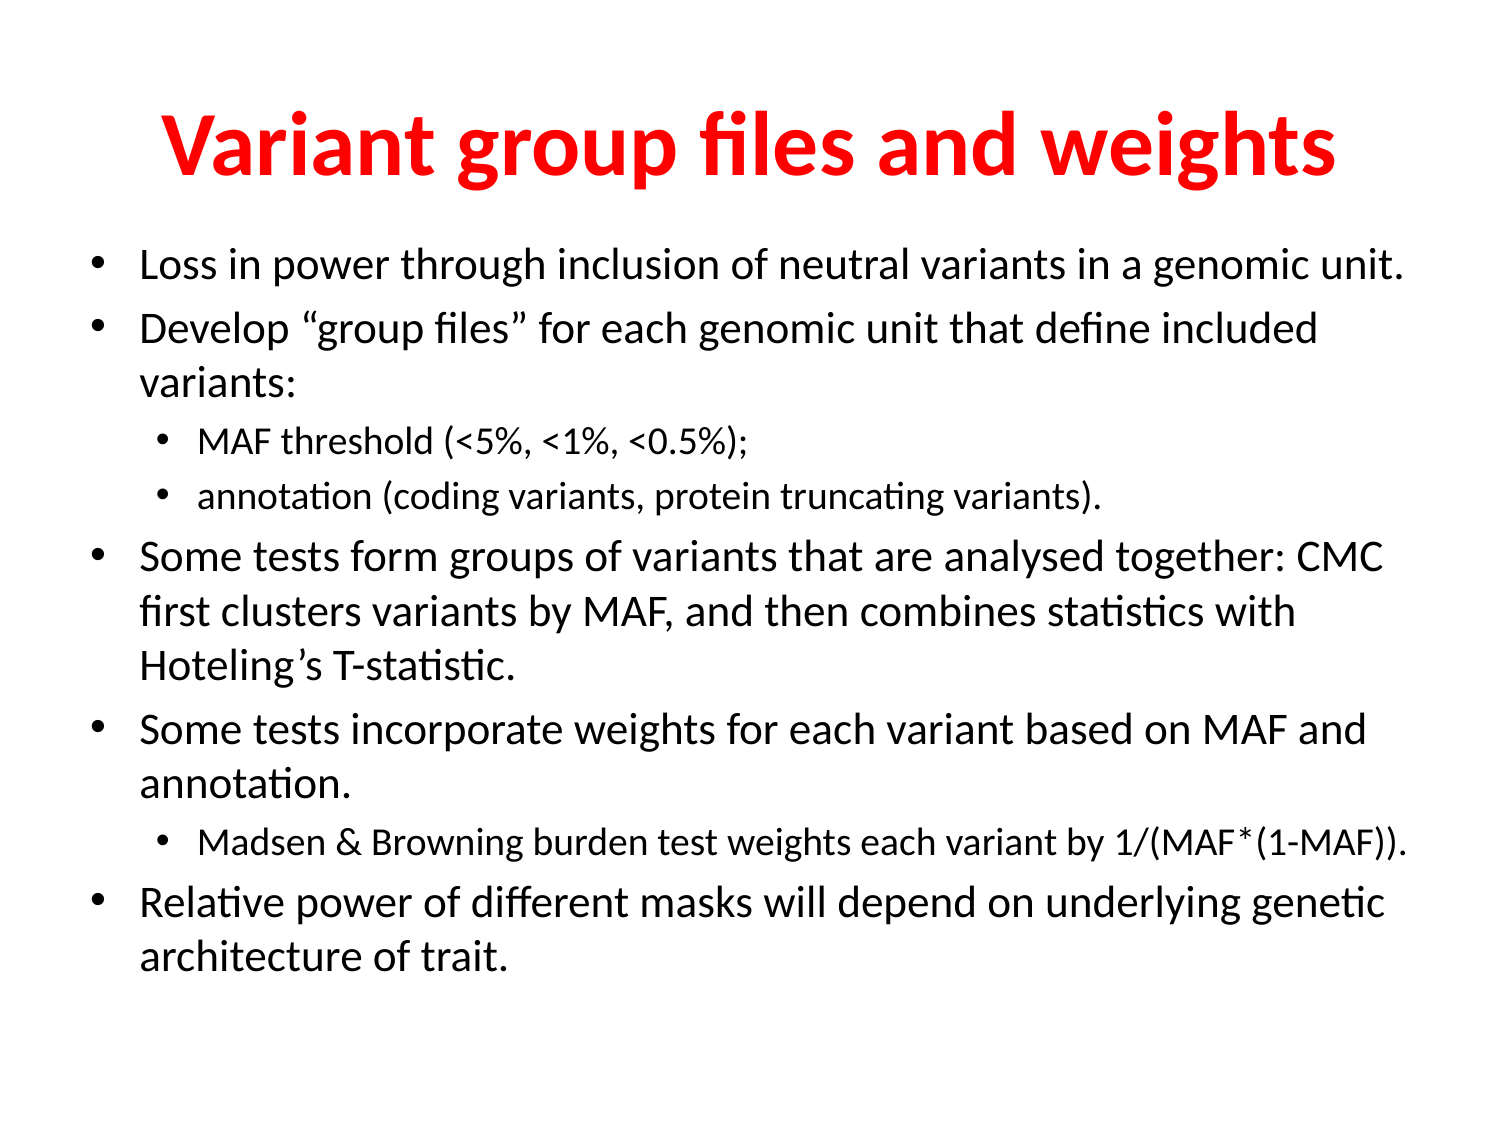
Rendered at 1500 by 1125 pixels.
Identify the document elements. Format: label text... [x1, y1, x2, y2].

list Loss in power through inclusion of neutral variants in a genomic unit. Develop “group files” for each genomic unit that define included variants: MAF threshold (<5%, <1%, <0.5%); annotation (coding variants, protein truncating variants). Some tests form groups of variants that are analysed together: CMC first clusters variants by MAF, and then combines statistics with Hoteling’s T-statistic. Some tests incorporate weights for each variant based on MAF and annotation. Madsen & Browning burden test weights each variant by 1/(MAF*(1-MAF)). Relative power of different masks will depend on underlying genetic architecture of trait. [75, 227, 1425, 1071]
title Variant group files and weights [75, 45, 1425, 227]
